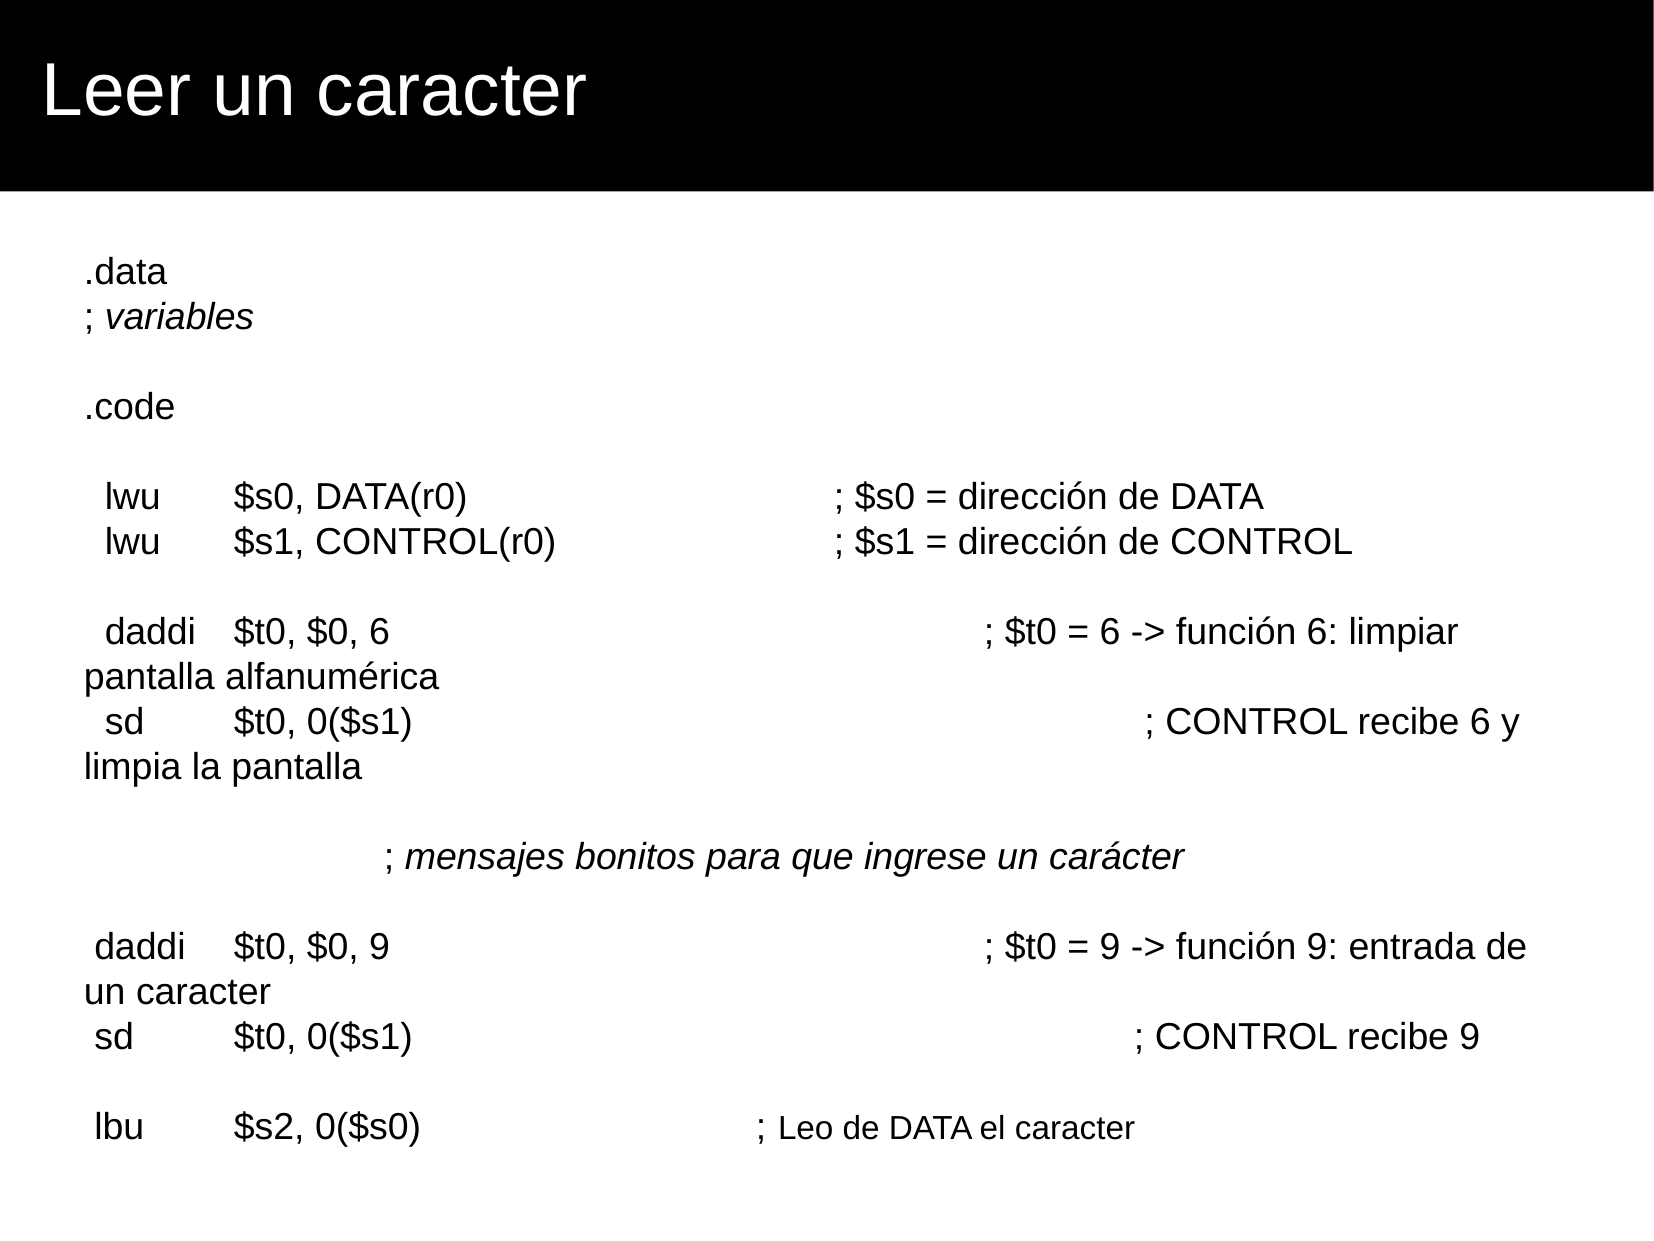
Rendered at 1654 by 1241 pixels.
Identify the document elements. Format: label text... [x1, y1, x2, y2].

text_box Leer un caracter [0, 0, 1654, 192]
text_box .data ; variables .code lwu $s0, DATA(r0) ; $s0 = dirección de DATA lwu $s1, CONTROL(r0) ; $s1 = dirección de CONTROL daddi $t0, $0, 6 ; $t0 = 6 -> función 6: limpiar pantalla alfanumérica sd $t0, 0($s1) ; CONTROL recibe 6 y limpia la pantalla ; mensajes bonitos para que ingrese un carácter daddi $t0, $0, 9 ; $t0 = 9 -> función 9: entrada de un caracter sd $t0, 0($s1) ; CONTROL recibe 9 lbu $s2, 0($s0) ; Leo de DATA el caracter [69, 239, 1544, 1155]
